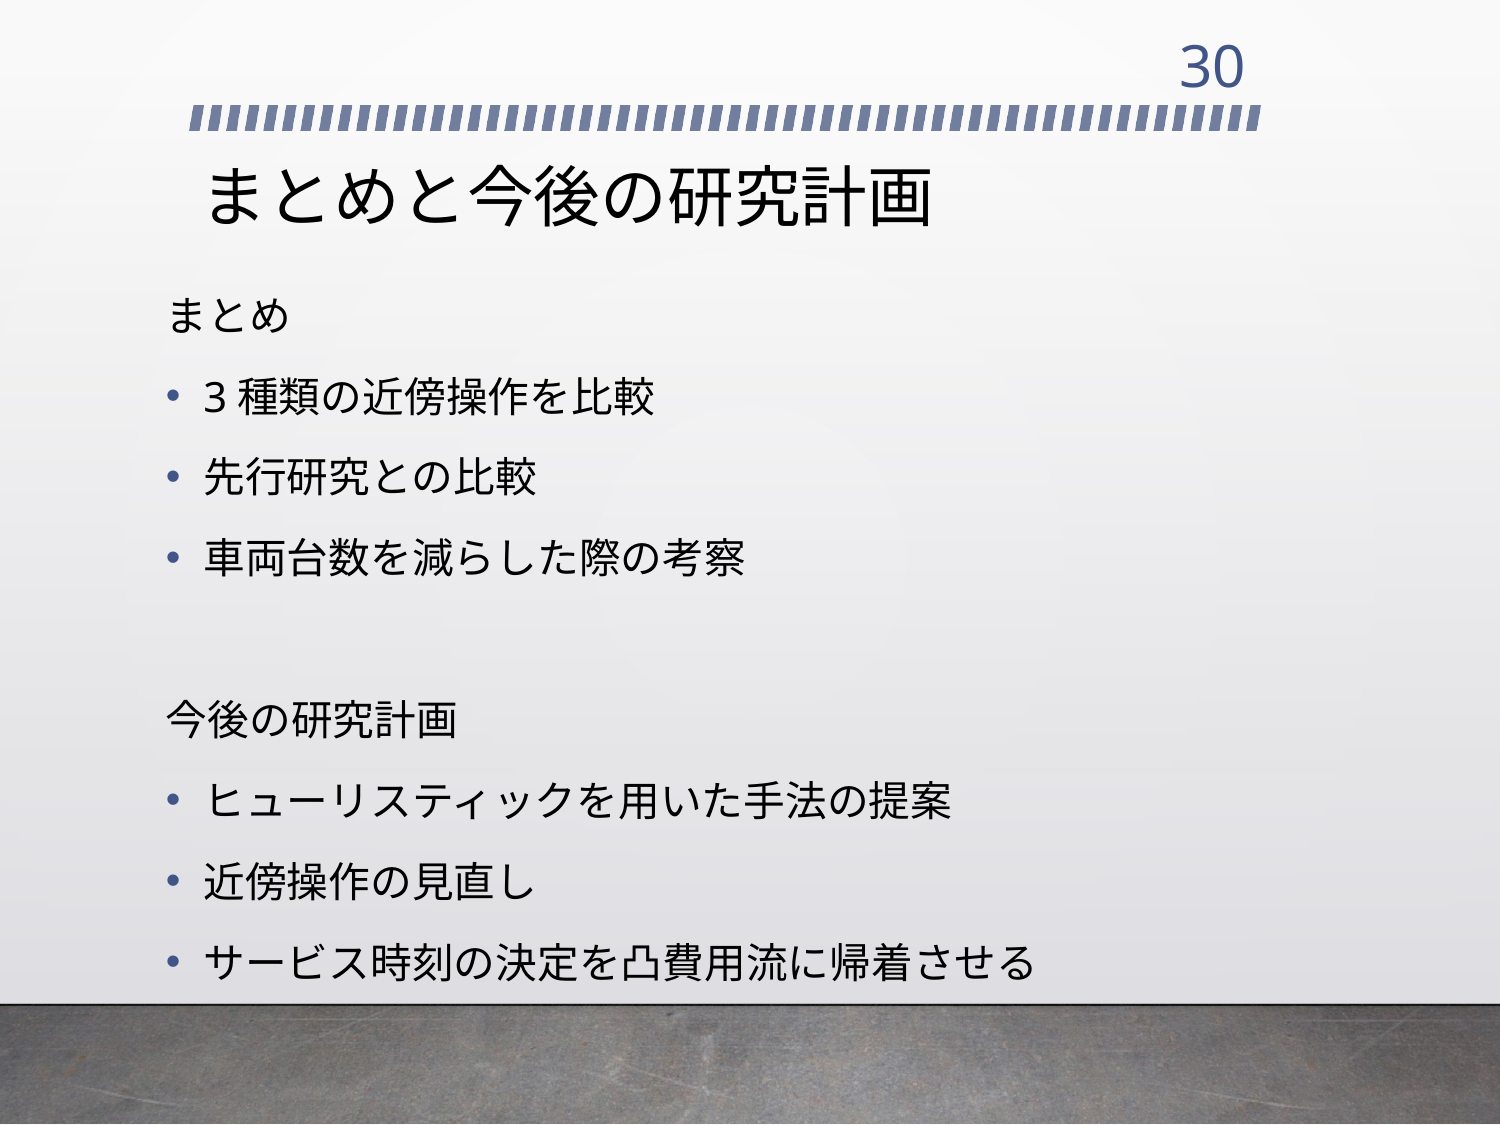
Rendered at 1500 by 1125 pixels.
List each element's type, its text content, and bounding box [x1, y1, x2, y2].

picture [0, 1004, 1500, 1124]
slide_number 30 [1130, 21, 1262, 105]
title まとめと今後の研究計画 [185, 156, 1264, 272]
list まとめ 3種類の近傍操作を比較 先行研究との比較 車両台数を減らした際の考察 今後の研究計画 ヒューリスティックを用いた手法の提案 近傍操作の見直し サービス時刻の決定を凸費用流に帰着させる [150, 272, 1333, 796]
